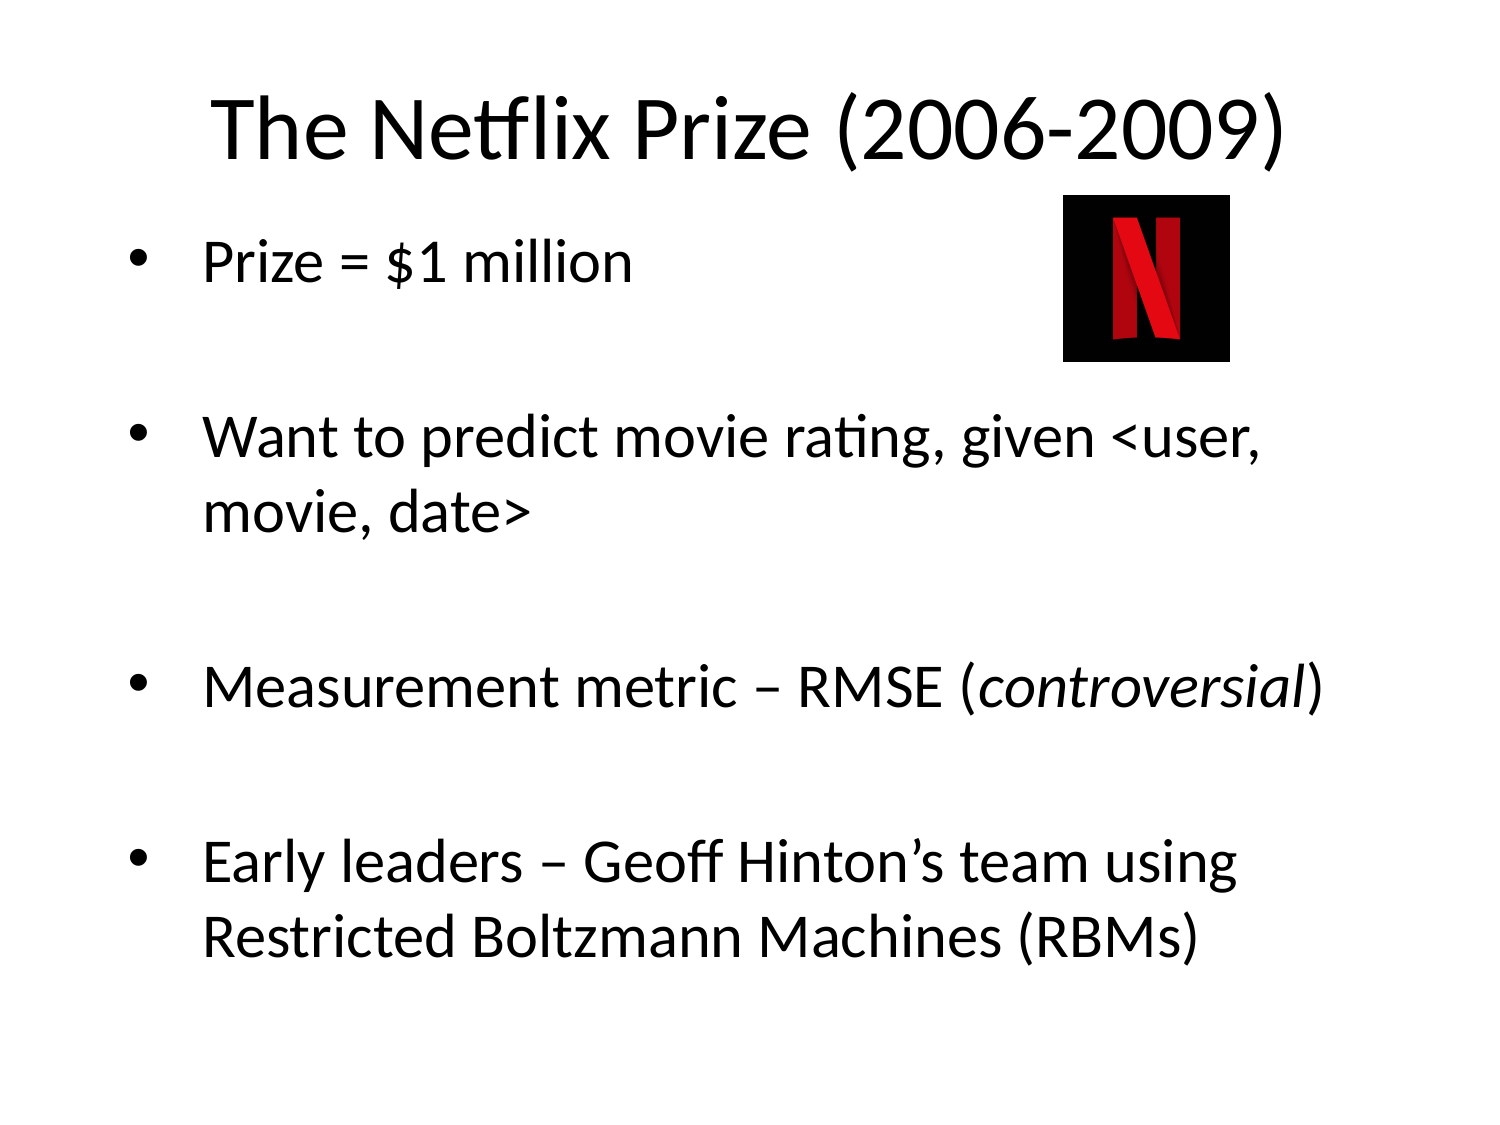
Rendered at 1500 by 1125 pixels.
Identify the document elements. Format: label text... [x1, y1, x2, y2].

picture [1063, 195, 1230, 362]
title The Netflix Prize (2006-2009) [112, 50, 1388, 196]
subtitle Prize = $1 million Want to predict movie rating, given <user, movie, date> Measurement metric – RMSE (controversial) Early leaders – Geoff Hinton’s team using Restricted Boltzmann Machines (RBMs) [112, 212, 1388, 1038]
